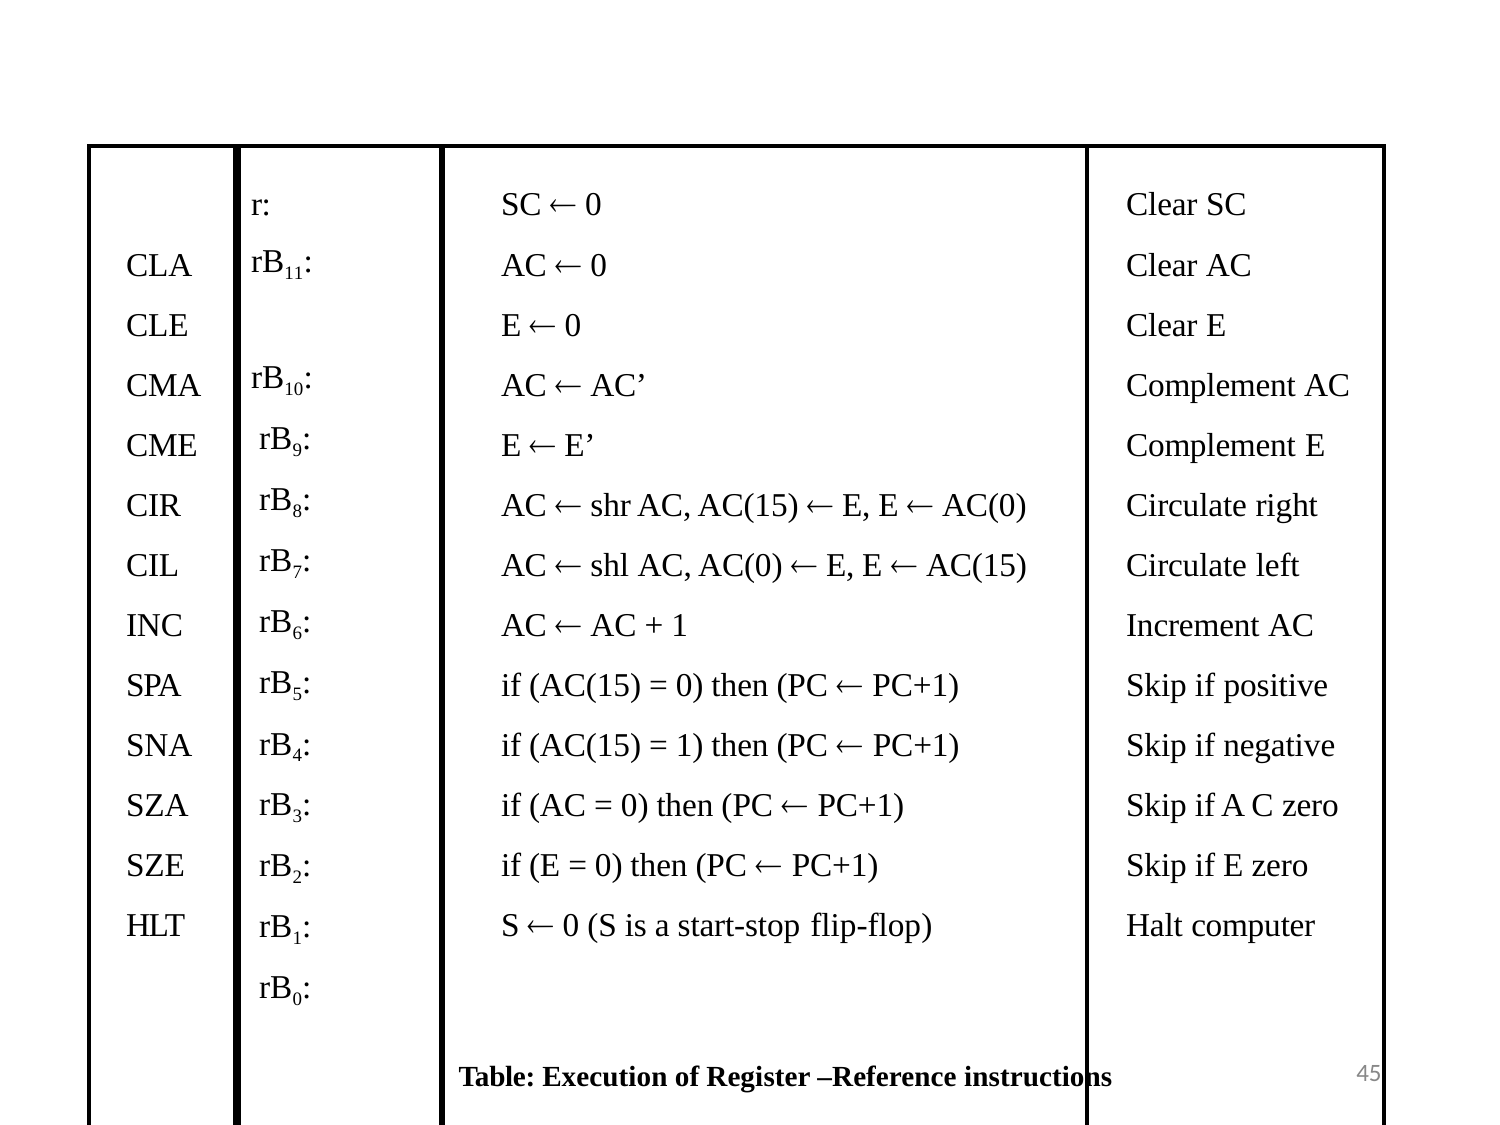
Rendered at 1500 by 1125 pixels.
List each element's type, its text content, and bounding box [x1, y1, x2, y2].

table_cell if (AC = 0) then (PC  PC+1) [445, 777, 1085, 837]
table_cell Complement E [1089, 417, 1382, 477]
table_cell CLE [91, 297, 233, 357]
table_cell Halt computer [1089, 897, 1382, 1125]
table_cell SZE [91, 837, 233, 897]
table_cell CME [91, 417, 233, 477]
table_cell Circulate left [1089, 537, 1382, 597]
table_cell Clear AC [1089, 237, 1382, 297]
table_cell if (AC(15) = 0) then (PC  PC+1) [445, 657, 1085, 717]
table_cell AC  AC’ [445, 357, 1085, 417]
table_cell E  0 [445, 297, 1085, 357]
table_cell SZA [91, 777, 233, 837]
table_cell SNA [91, 717, 233, 777]
table_cell CLA [91, 237, 233, 297]
table_cell AC  shr AC, AC(15)  E, E  AC(0) [445, 477, 1085, 537]
table_cell Skip if E zero [1089, 837, 1382, 897]
table_cell E  E’ [445, 417, 1085, 477]
table_cell if (AC(15) = 1) then (PC  PC+1) [445, 717, 1085, 777]
table_cell S  0 (S is a start-stop flip-flop) [445, 897, 1085, 1125]
table_cell if (E = 0) then (PC  PC+1) [445, 837, 1085, 897]
table_cell SPA [91, 657, 233, 717]
table_cell Circulate right [1089, 477, 1382, 537]
table_header Clear SC [1089, 148, 1382, 237]
table_cell Skip if positive [1089, 657, 1382, 717]
table_cell CIL [91, 537, 233, 597]
table_header r: rB11: rB10: rB9: rB8: rB7: rB6: rB5: rB4: rB3: rB2: rB1: rB0: [241, 148, 439, 1125]
table_cell Skip if A C zero [1089, 777, 1382, 837]
table_cell Clear E [1089, 297, 1382, 357]
table_cell AC  0 [445, 237, 1085, 297]
table_cell AC  shl AC, AC(0)  E, E  AC(15) [445, 537, 1085, 597]
table_cell Increment AC [1089, 597, 1382, 657]
table_cell Skip if negative [1089, 717, 1382, 777]
table_cell CIR [91, 477, 233, 537]
table_cell HLT [91, 897, 233, 1125]
table_cell AC  AC + 1 [445, 597, 1085, 657]
table_header [91, 148, 233, 237]
table_cell CMA [91, 357, 233, 417]
table_cell INC [91, 597, 233, 657]
table_header SC  0 [445, 148, 1085, 237]
table_cell Complement AC [1089, 357, 1382, 417]
